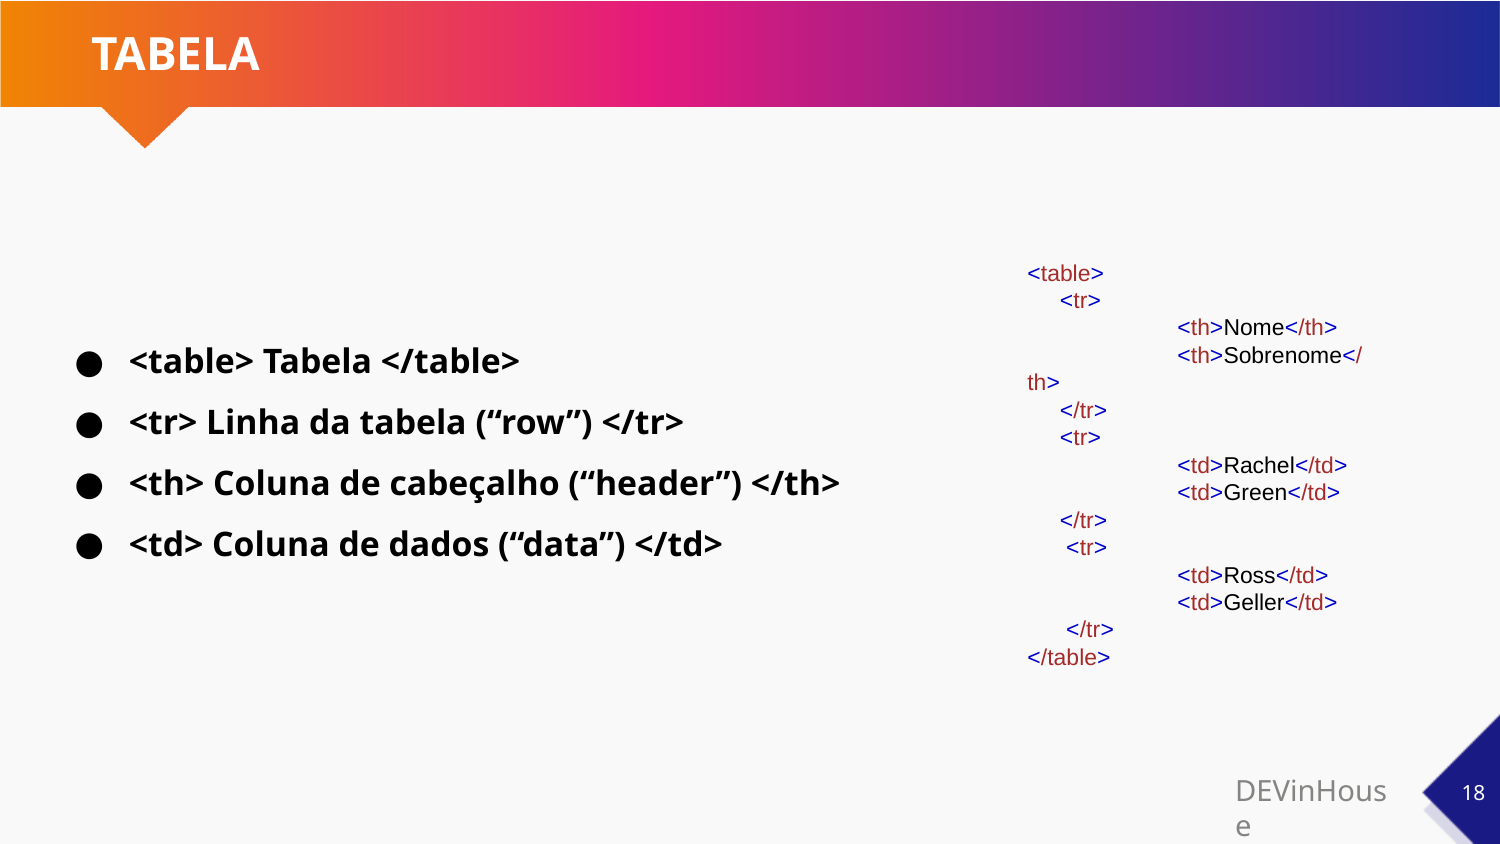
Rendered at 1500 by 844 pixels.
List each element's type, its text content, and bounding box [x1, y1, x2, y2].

picture [1417, 712, 1500, 844]
title <table> Tabela </table> <tr> Linha da tabela (“row”) </tr> <th> Coluna de cabeçalho (“header”) </th> <td> Coluna de dados (“data”) </td> [38, 298, 904, 585]
text_box <table> <tr> <th>Nome</th> <th>Sobrenome</th> </tr> <tr> <td>Rachel</td> <td>Green</td> </tr> <tr> <td>Ross</td> <td>Geller</td> </tr> </table> [1012, 243, 1398, 685]
title TABELA [76, 0, 1424, 105]
slide_number ‹#› [1446, 771, 1500, 817]
picture [0, 0, 1500, 168]
